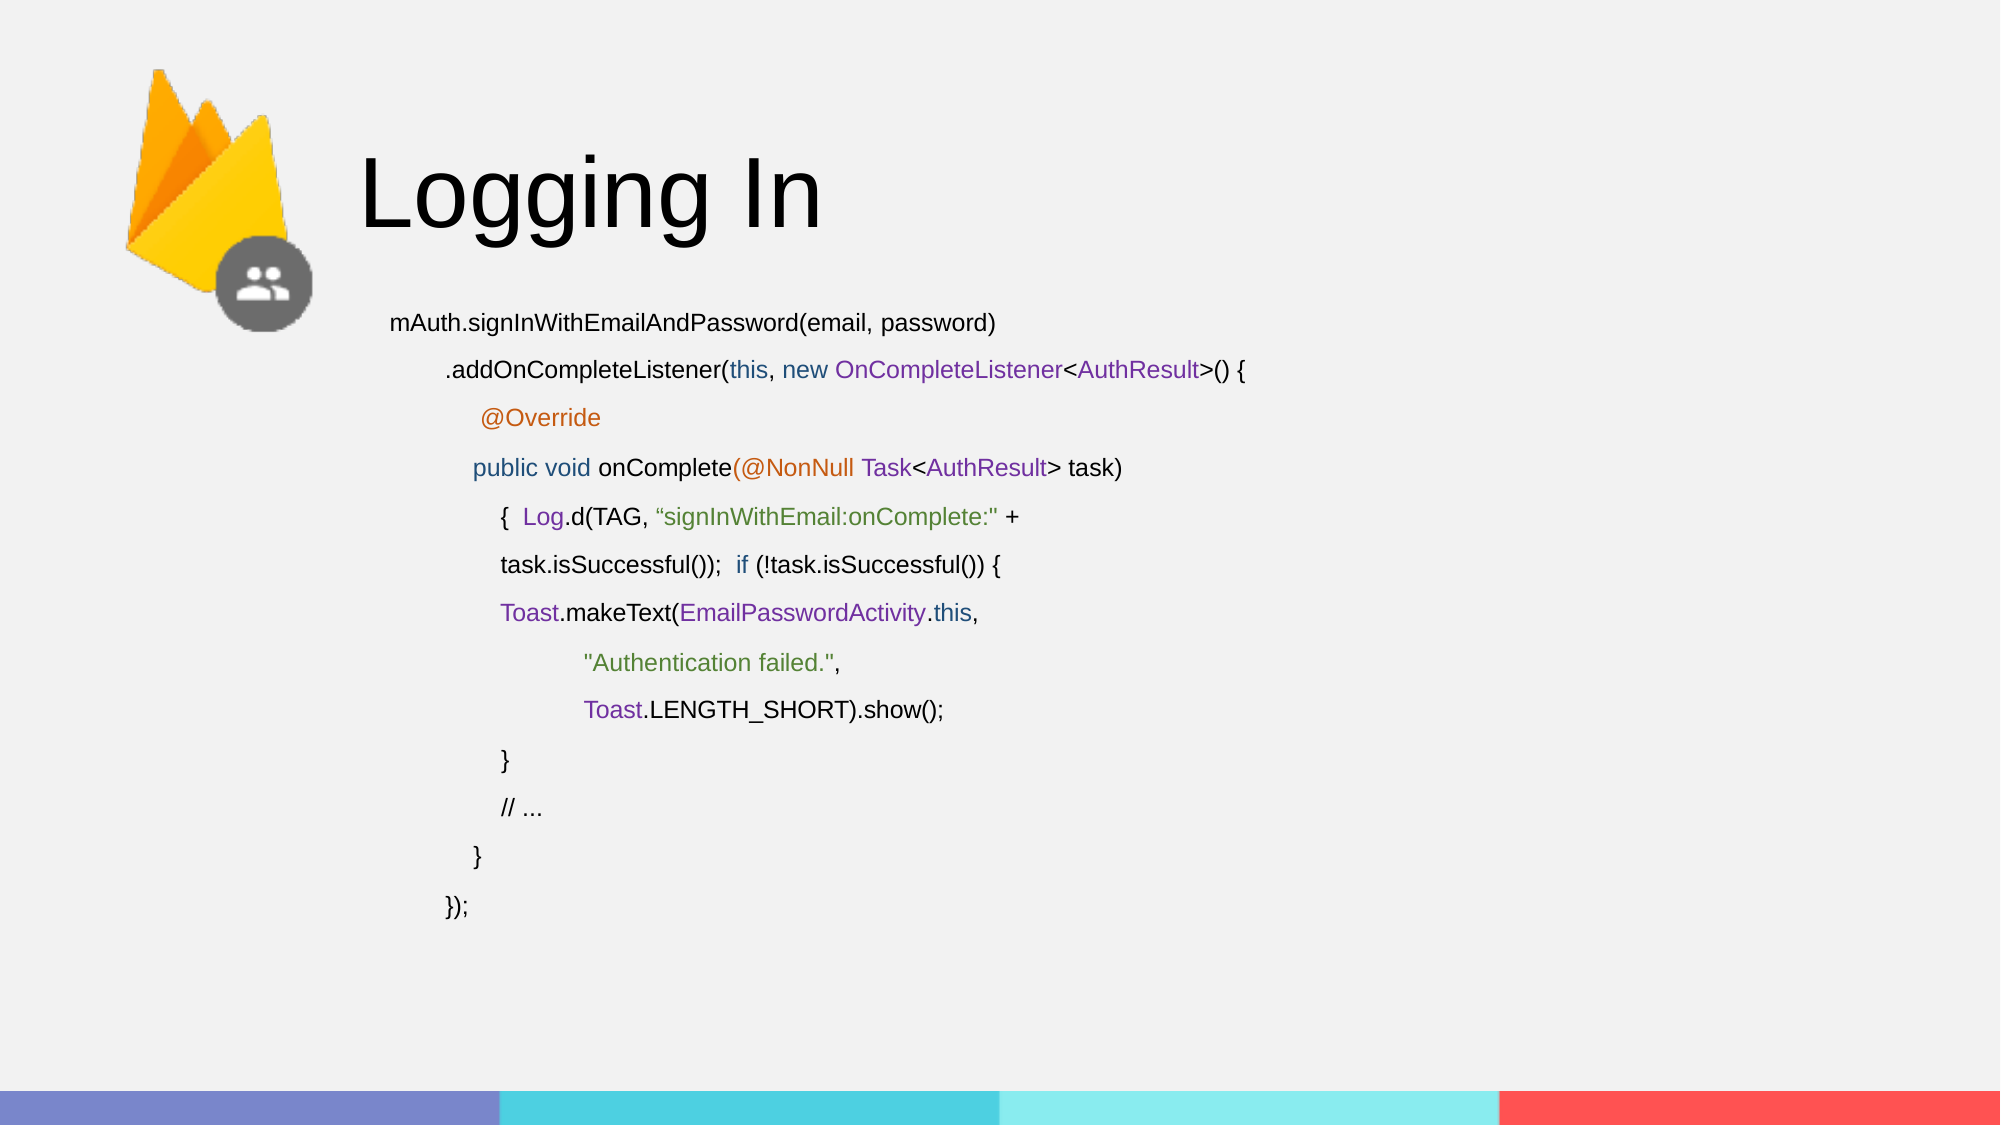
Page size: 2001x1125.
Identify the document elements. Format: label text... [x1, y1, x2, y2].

picture [0, 1091, 2000, 1125]
title Logging In [356, 125, 828, 315]
text_box mAuth.signInWithEmailAndPassword(email, password) .addOnCompleteListener(this, new OnCompleteListener<AuthResult>() { @Override public void onComplete(@NonNull Task<AuthResult> task) { Log.d(TAG, “signInWithEmail:onComplete:" + task.isSuccessful()); if (!task.isSuccessful()) { Toast.makeText(EmailPasswordActivity.this, "Authentication failed.", Toast.LENGTH_SHORT).show(); } // ... } }); [387, 304, 1252, 920]
text_box [81, 60, 350, 357]
